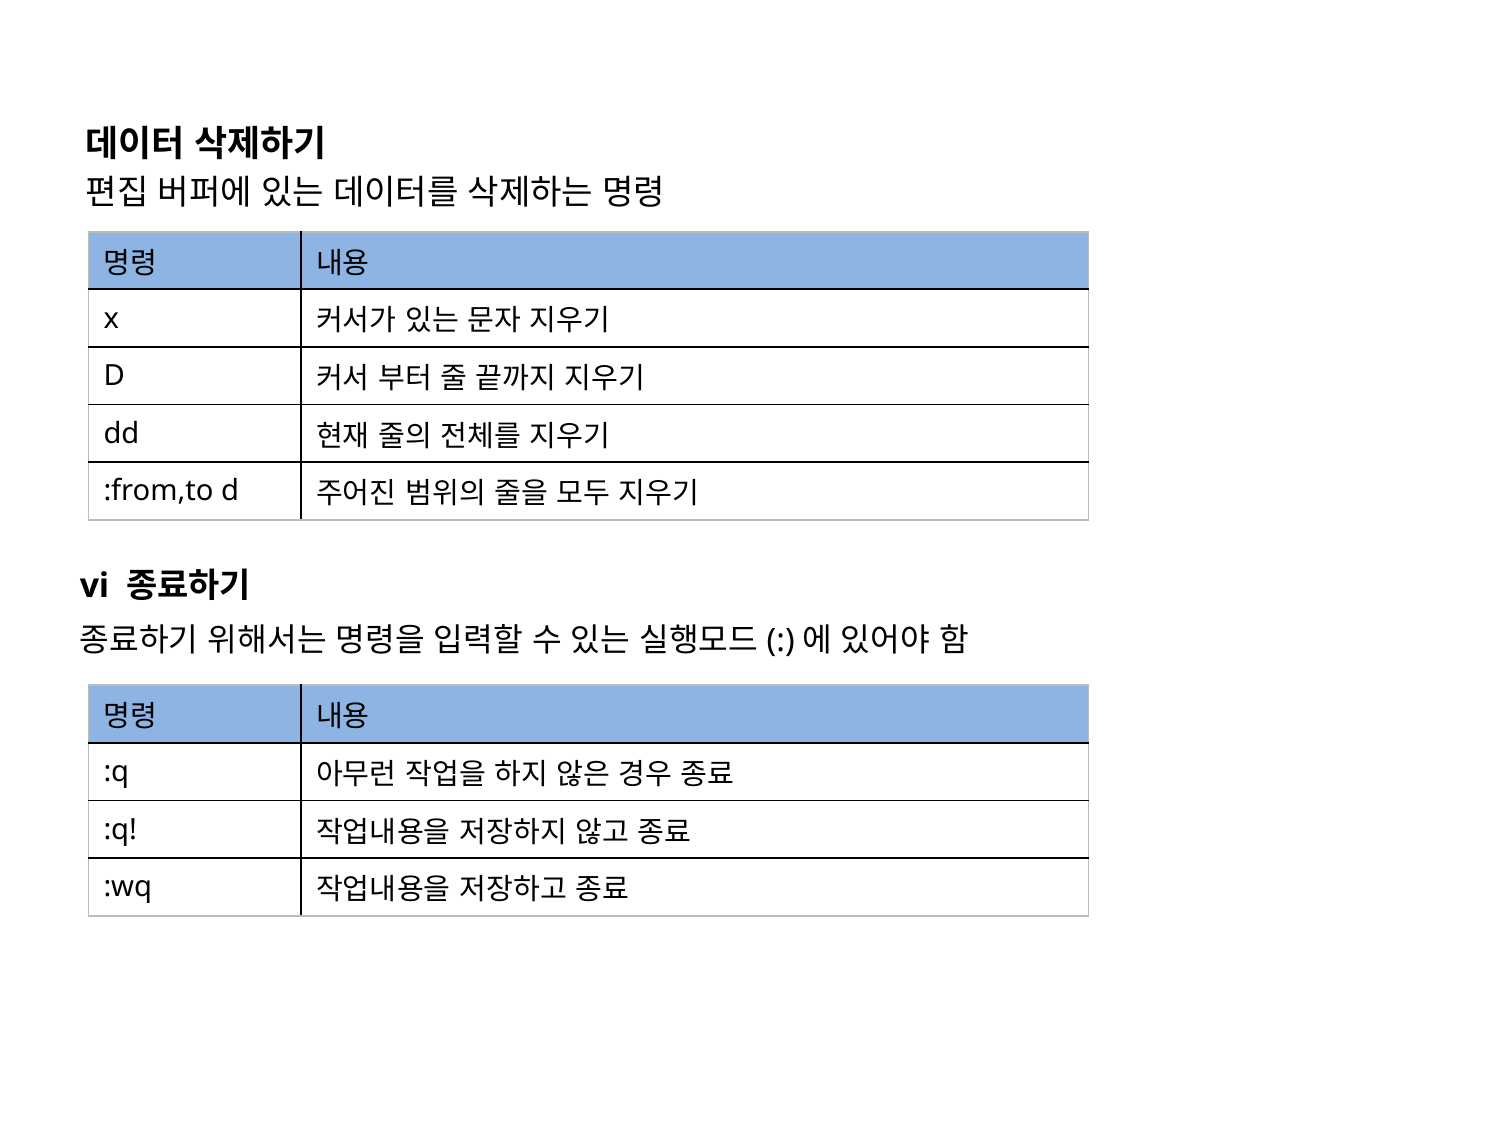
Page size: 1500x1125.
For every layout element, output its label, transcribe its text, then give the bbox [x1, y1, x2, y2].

table_cell :q [89, 744, 300, 800]
table_header 내용 [302, 686, 1088, 742]
table_cell 작업내용을 저장하지 않고 종료 [302, 801, 1088, 857]
table_cell :wq [89, 859, 300, 915]
table_cell 현재 줄의 전체를 지우기 [302, 405, 1088, 461]
table_cell 커서가 있는 문자 지우기 [302, 290, 1088, 346]
table_header 명령 [89, 233, 300, 288]
table_cell dd [89, 405, 300, 461]
table_cell :from,to d [89, 463, 300, 519]
table_header 명령 [89, 686, 300, 742]
text_box vi 종료하기 종료하기 위해서는 명령을 입력할 수 있는 실행모드(:)에 있어야 함 [64, 550, 1294, 669]
table_cell 작업내용을 저장하고 종료 [302, 859, 1088, 915]
table_cell 커서 부터 줄 끝까지 지우기 [302, 348, 1088, 404]
text_box 데이터 삭제하기 편집 버퍼에 있는 데이터를 삭제하는 명령 [70, 113, 1400, 220]
table_cell 아무런 작업을 하지 않은 경우 종료 [302, 744, 1088, 800]
table_header 내용 [302, 233, 1088, 288]
table_cell D [89, 348, 300, 404]
table_cell 주어진 범위의 줄을 모두 지우기 [302, 463, 1088, 519]
table_cell :q! [89, 801, 300, 857]
table_cell x [89, 290, 300, 346]
